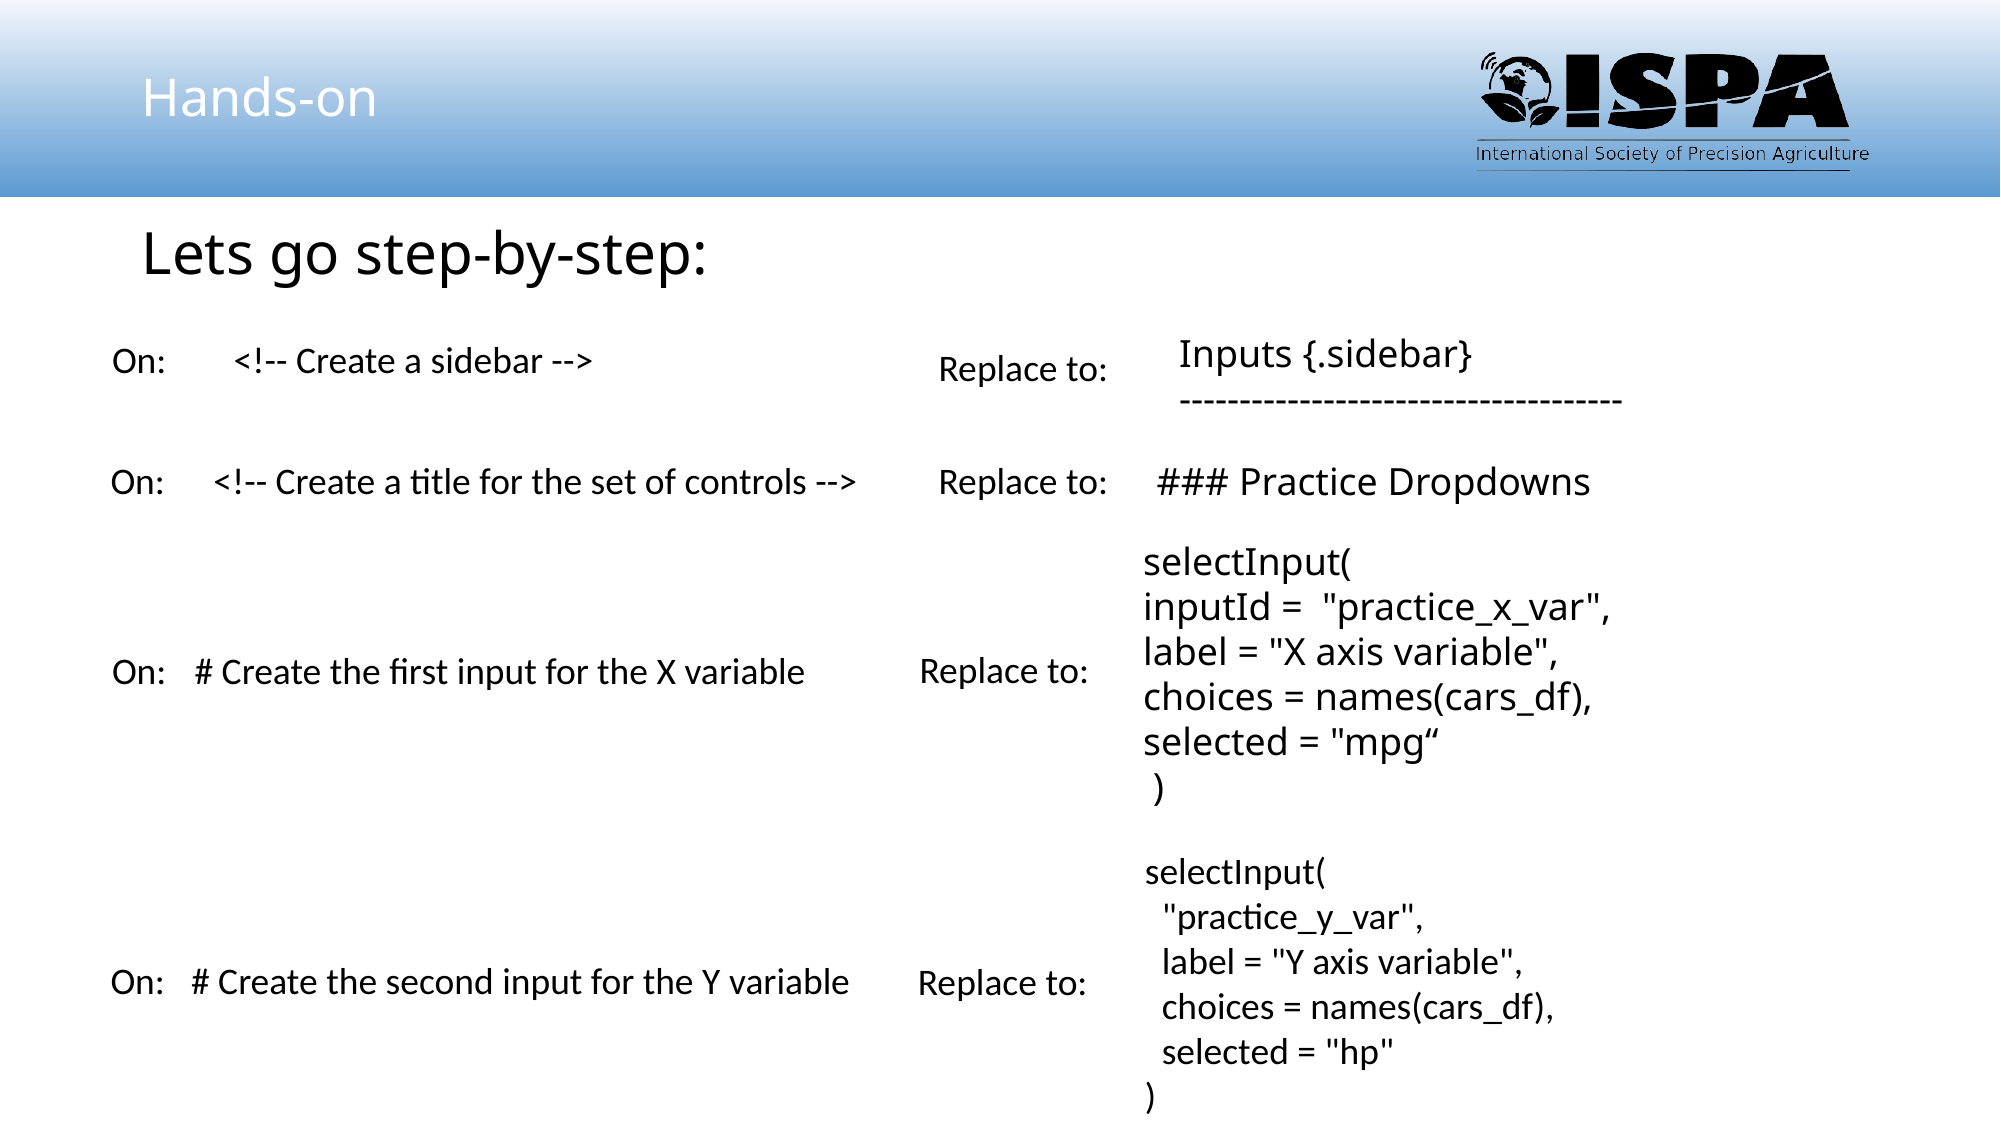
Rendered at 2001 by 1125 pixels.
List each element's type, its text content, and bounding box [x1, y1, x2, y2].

text_box On: [97, 328, 197, 389]
text_box Hands-on [127, 57, 647, 135]
text_box Lets go step-by-step: [127, 208, 1058, 294]
text_box Replace to: [923, 336, 1191, 397]
text_box <!-- Create a sidebar --> [218, 328, 609, 389]
text_box Replace to: [903, 950, 1127, 1010]
text_box # Create the first input for the X variable [197, 639, 822, 700]
text_box Replace to: [923, 449, 1191, 510]
text_box [0, 0, 2000, 198]
text_box On: [95, 449, 195, 510]
text_box Replace to: [904, 638, 1128, 699]
text_box On: [95, 949, 176, 1010]
text_box selectInput( "practice_y_var", label = "Y axis variable", choices = names(cars_df), selected = "hp" ) [1130, 839, 1657, 1124]
text_box ### Practice Dropdowns [1141, 450, 1607, 511]
text_box # Create the second input for the Y variable [176, 949, 866, 1010]
text_box On: [97, 639, 197, 700]
text_box <!-- Create a title for the set of controls --> [198, 449, 874, 510]
text_box Inputs {.sidebar} ------------------------------------- [1164, 323, 1638, 428]
picture [1468, 9, 1873, 221]
text_box selectInput( inputId = "practice_x_var", label = "X axis variable", choices = names(cars_df), selected = "mpg“ ) [1128, 530, 1778, 816]
